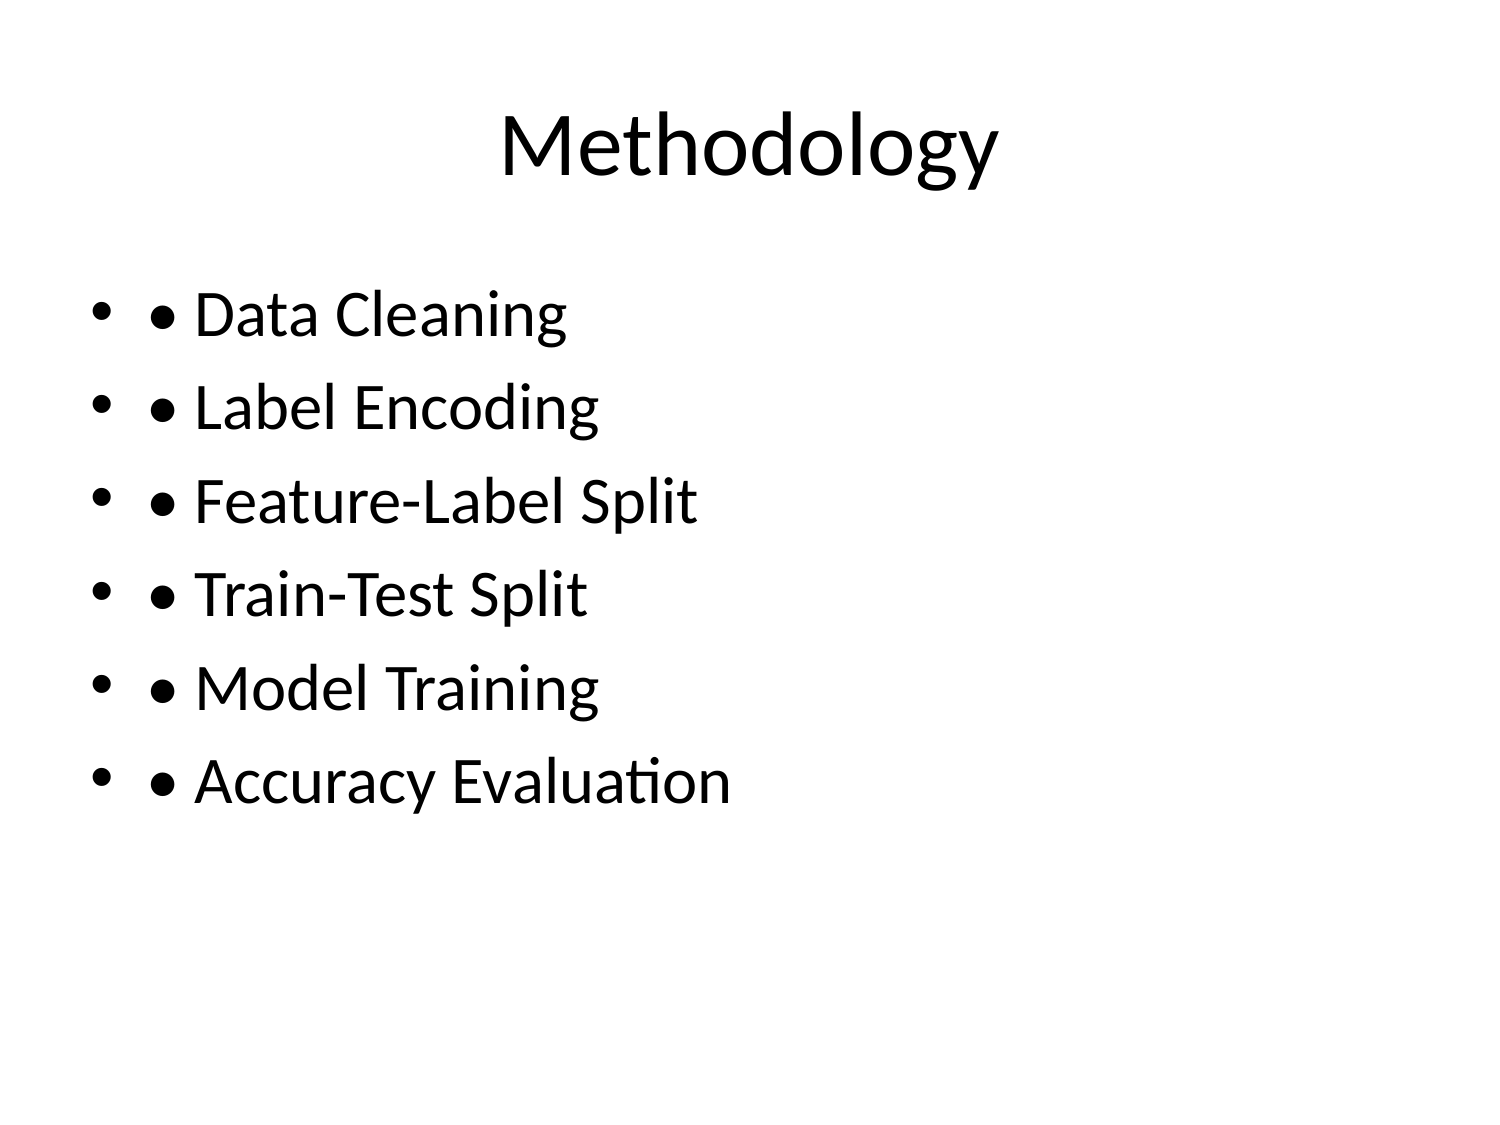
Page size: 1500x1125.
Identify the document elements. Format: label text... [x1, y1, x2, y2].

list • Data Cleaning • Label Encoding • Feature-Label Split • Train-Test Split • Model Training • Accuracy Evaluation [74, 261, 1426, 1006]
title Methodology [74, 44, 1426, 234]
